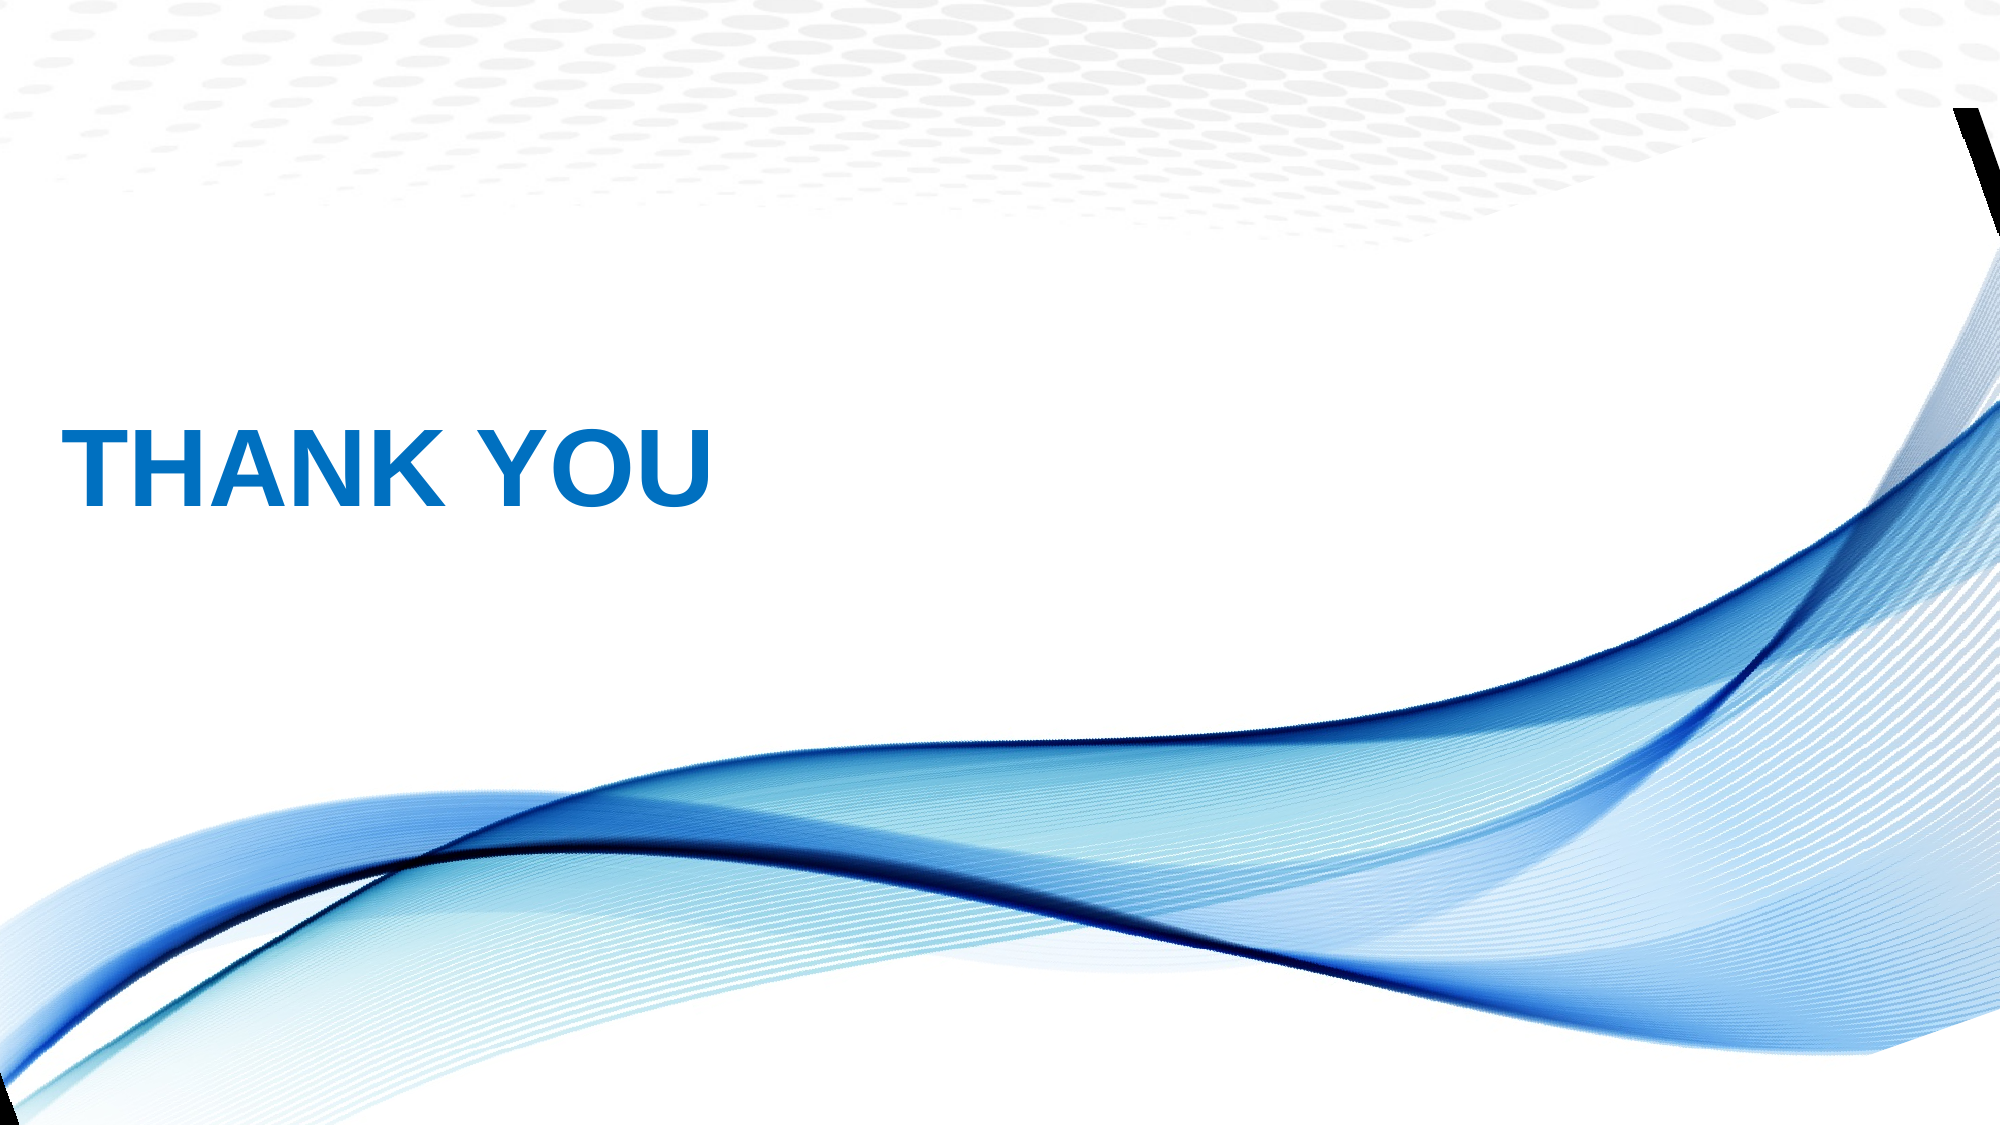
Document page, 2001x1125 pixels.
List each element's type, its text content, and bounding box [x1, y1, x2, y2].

picture [0, 0, 2000, 1125]
text_box THANK YOU [46, 388, 1400, 536]
